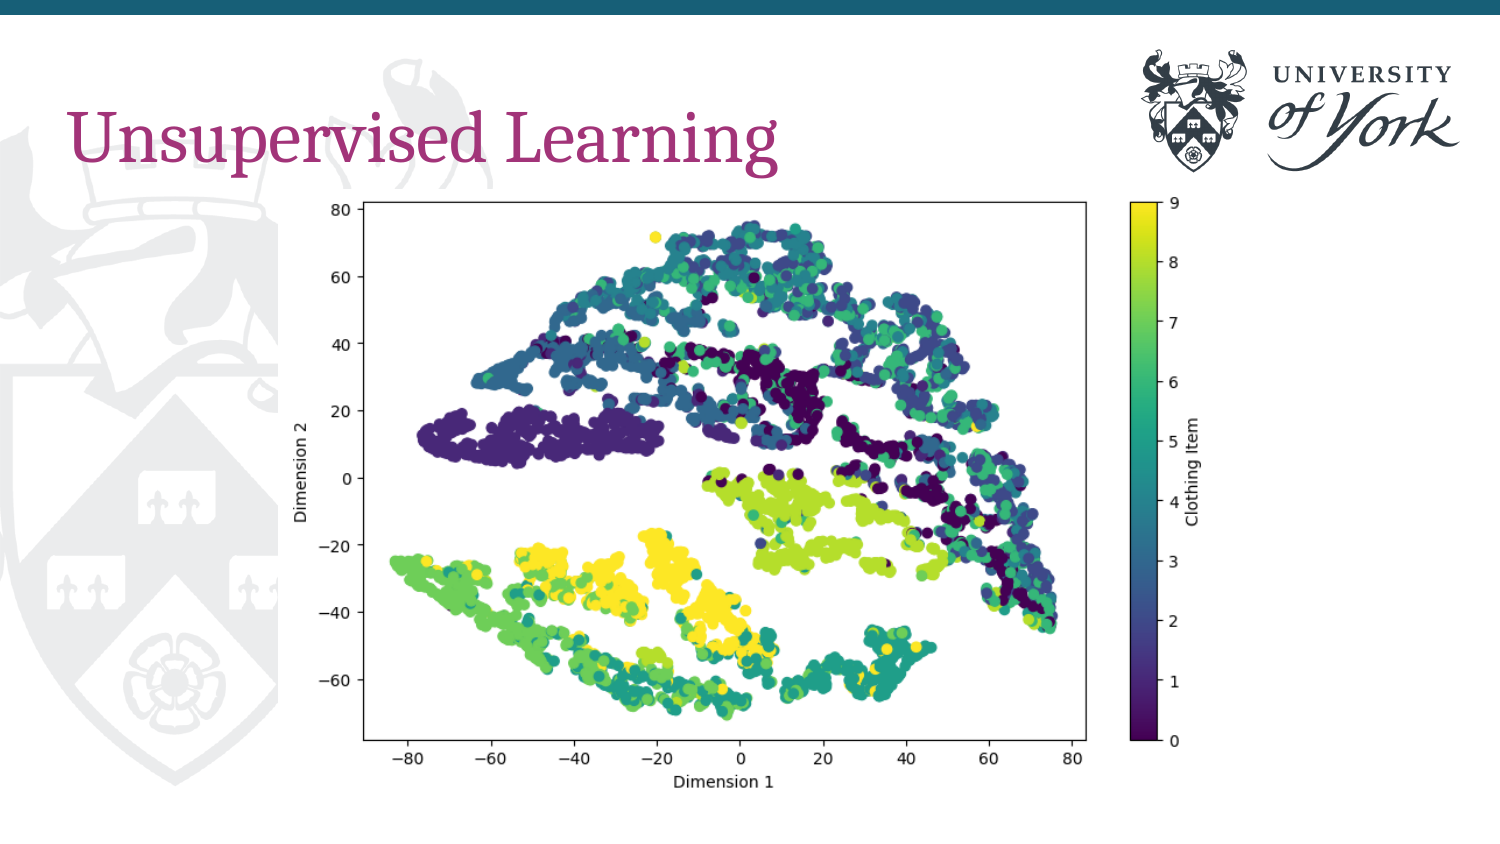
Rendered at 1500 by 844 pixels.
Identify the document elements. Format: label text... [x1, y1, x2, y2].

title Unsupervised Learning [51, 72, 1449, 167]
picture [0, 15, 1500, 844]
